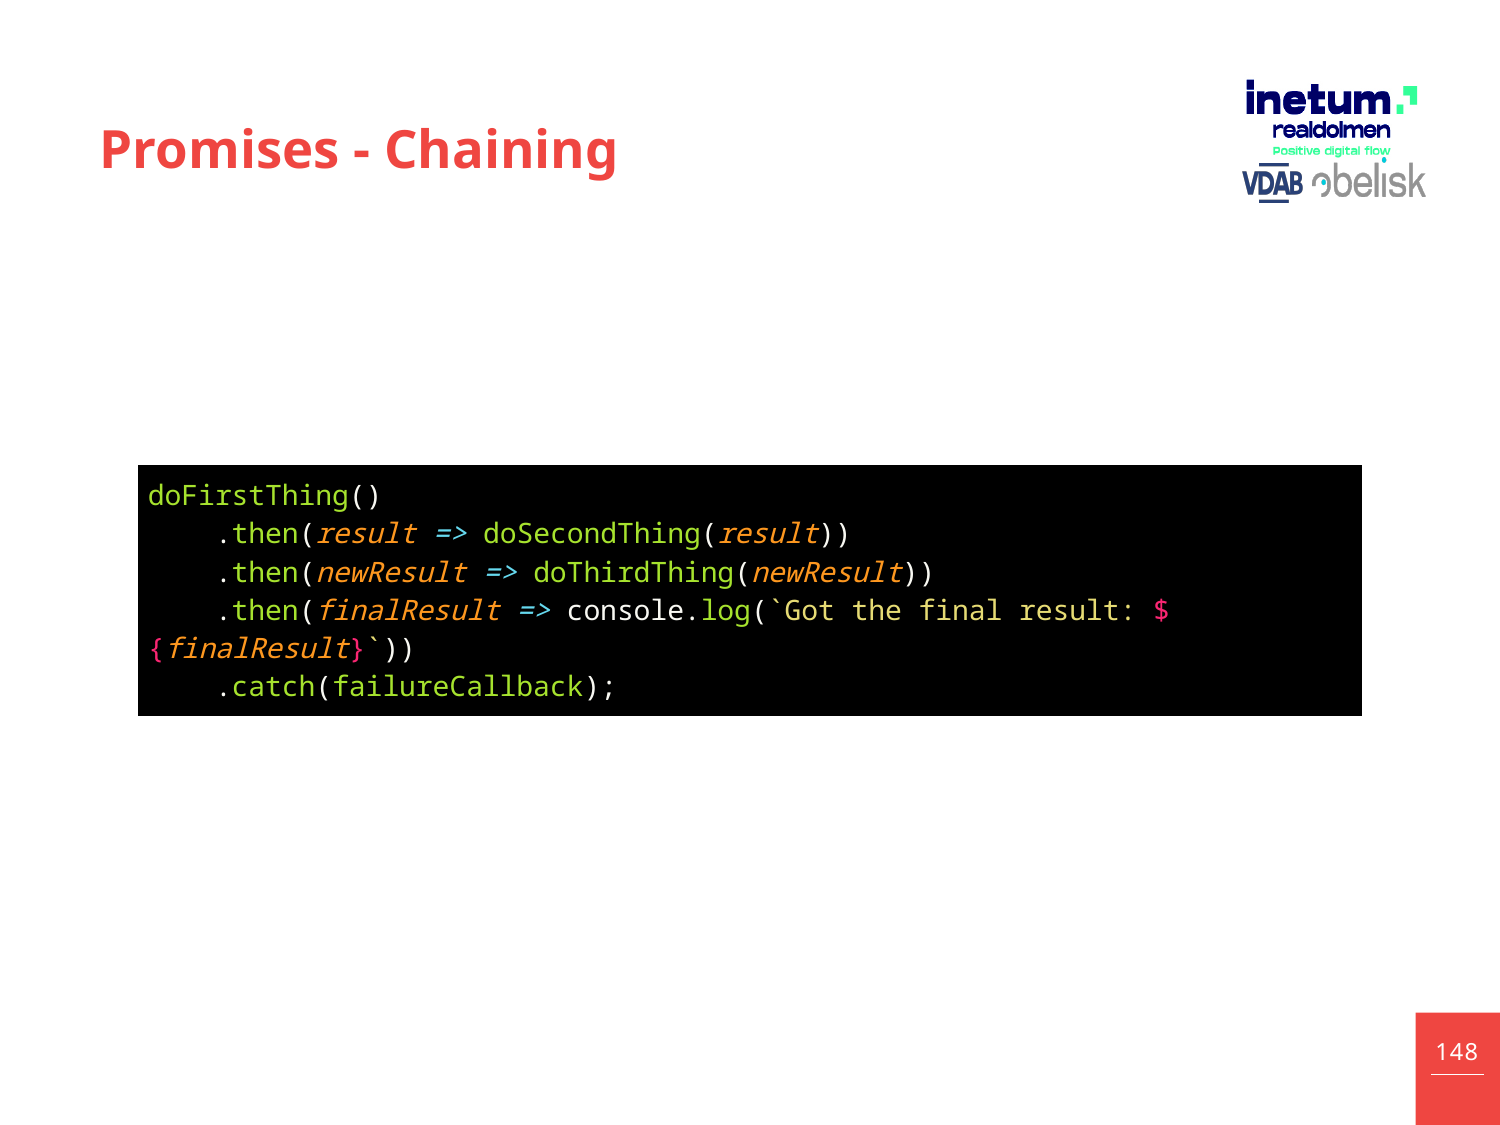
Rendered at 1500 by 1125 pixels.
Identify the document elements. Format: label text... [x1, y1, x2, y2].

title Promises - Chaining [83, 114, 1229, 181]
picture [1233, 52, 1431, 203]
table_header doFirstThing() .then(result => doSecondThing(result)) .then(newResult => doThirdThing(newResult)) .then(finalResult => console.log(`Got the final result: ${finalResult}`)) .catch(failureCallback); [138, 465, 1362, 716]
